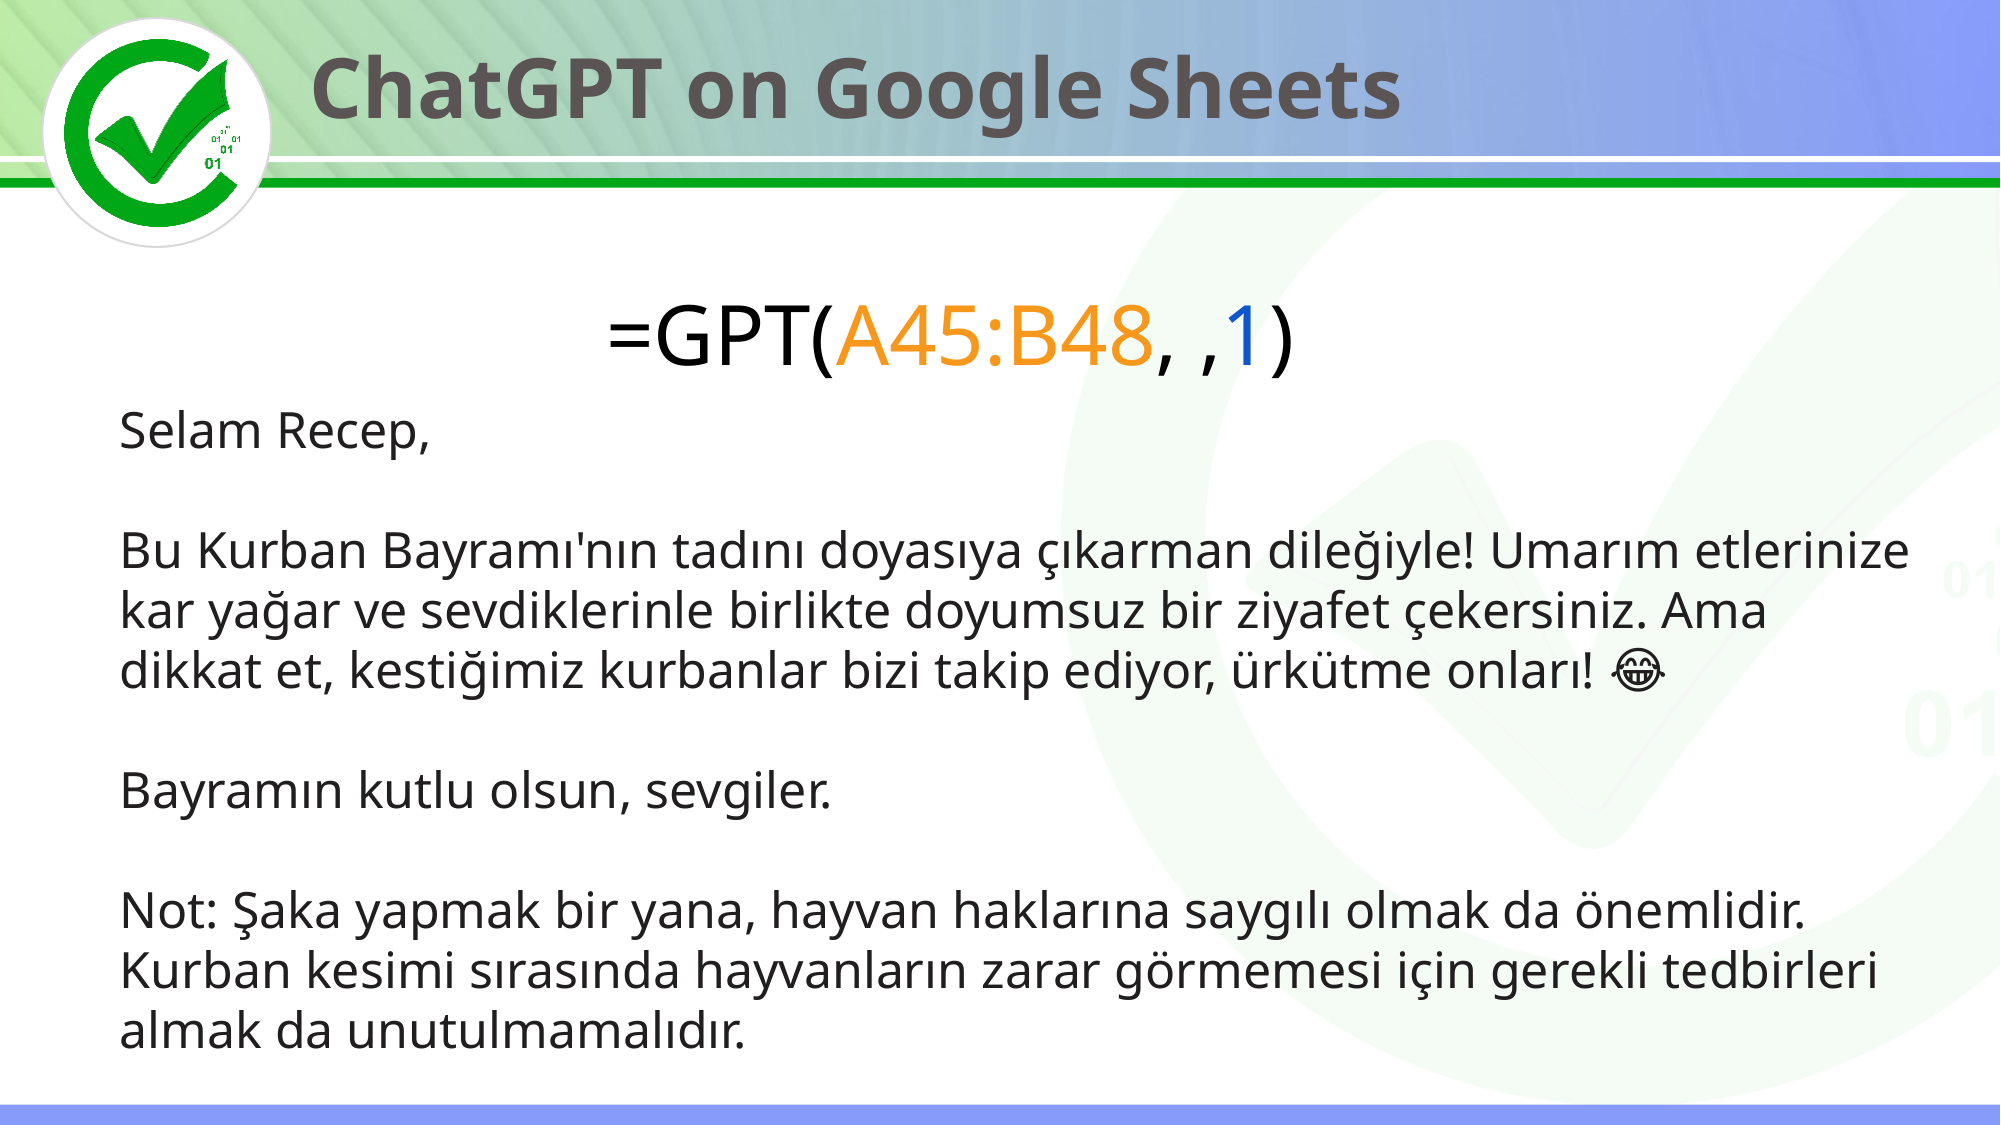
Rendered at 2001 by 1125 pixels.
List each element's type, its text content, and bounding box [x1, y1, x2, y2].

picture [0, 0, 2001, 1105]
text_box Selam Recep, Bu Kurban Bayramı'nın tadını doyasıya çıkarman dileğiyle! Umarım etlerinize kar yağar ve sevdiklerinle birlikte doyumsuz bir ziyafet çekersiniz. Ama dikkat et, kestiğimiz kurbanlar bizi takip ediyor, ürkütme onları! 😂 Bayramın kutlu olsun, sevgiler. Not: Şaka yapmak bir yana, hayvan haklarına saygılı olmak da önemlidir. Kurban kesimi sırasında hayvanların zarar görmemesi için gerekli tedbirleri almak da unutulmamalıdır. [105, 391, 1936, 1066]
list ChatGPT on Google Sheets [294, 39, 1936, 148]
text_box =GPT(A45:B48, ,1) [591, 275, 1310, 390]
picture [0, 163, 50, 178]
